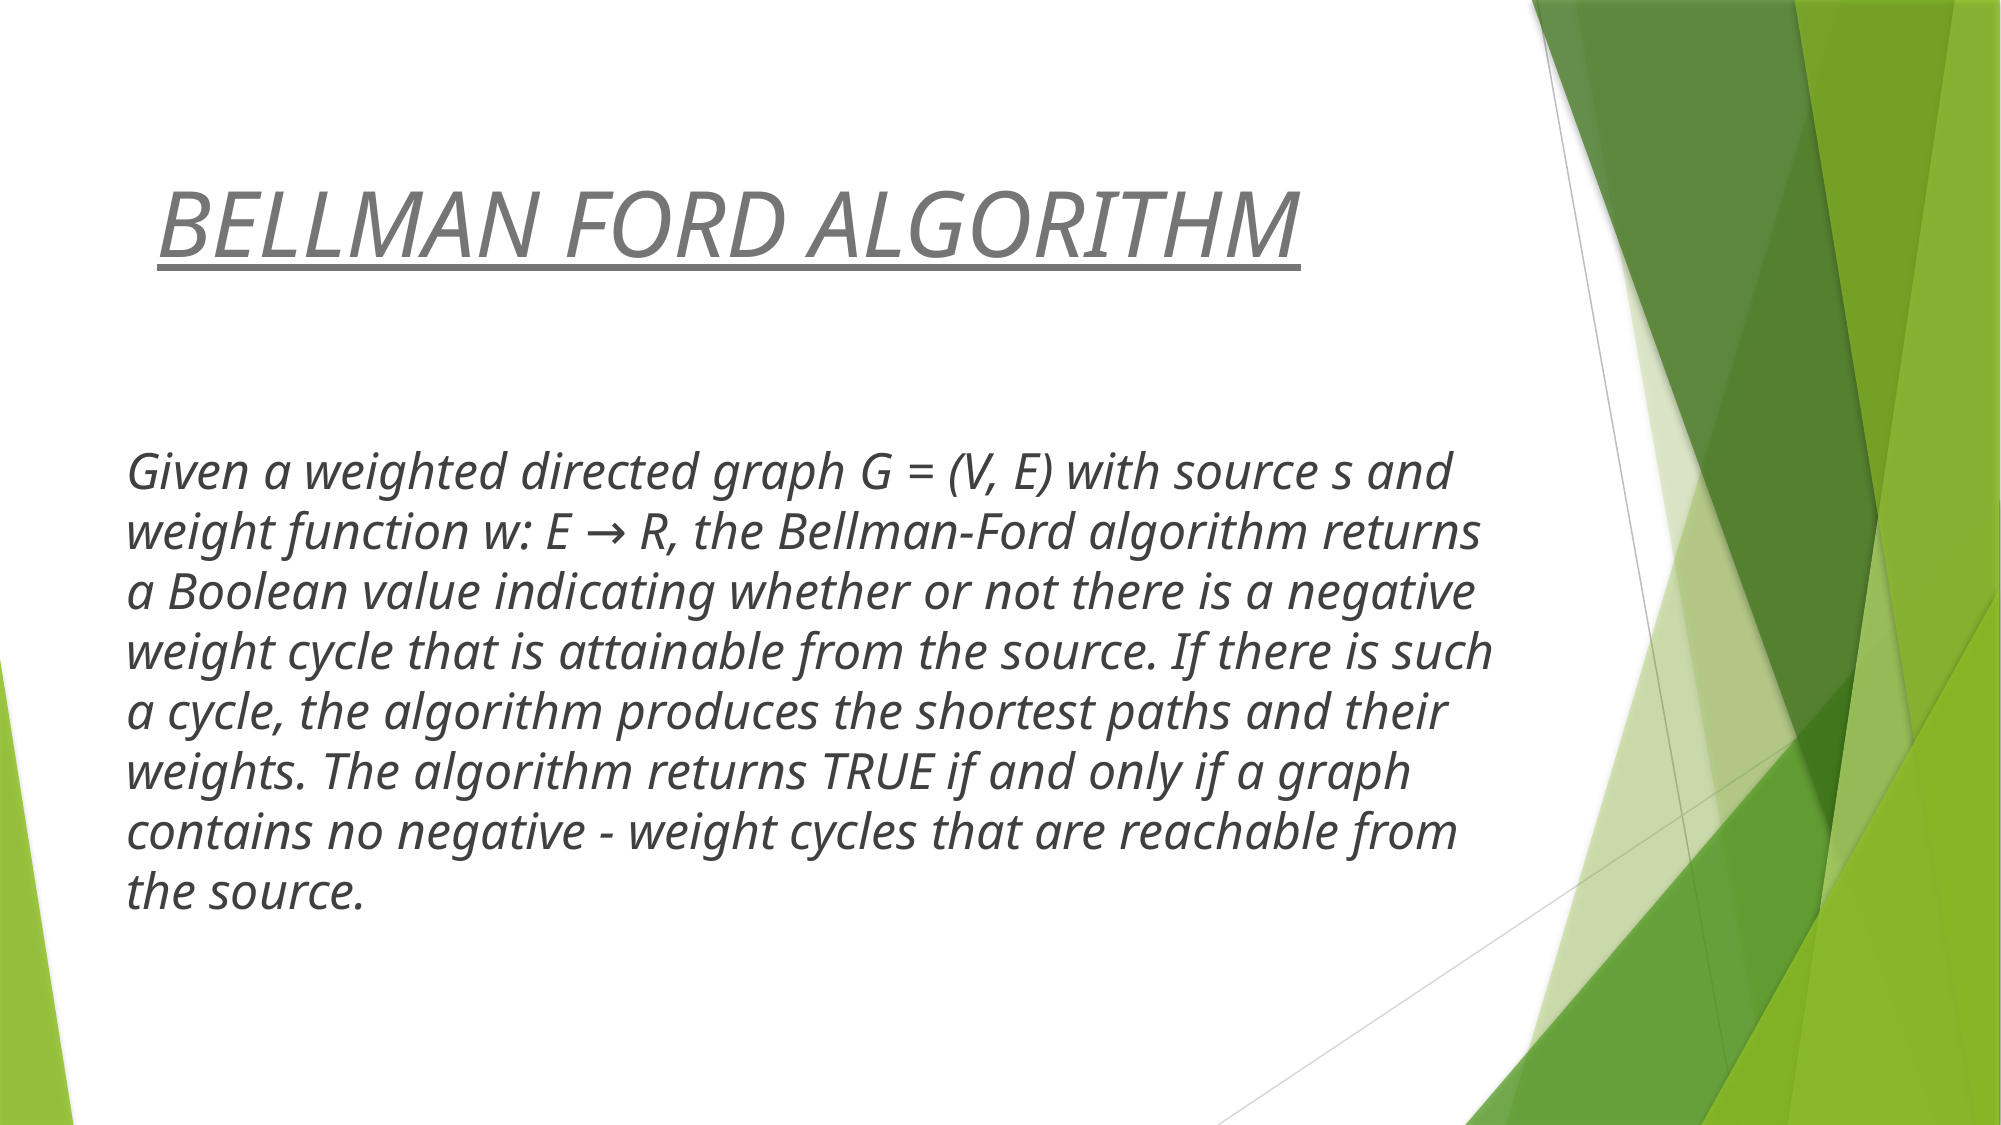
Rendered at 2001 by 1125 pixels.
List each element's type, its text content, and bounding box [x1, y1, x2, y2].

list Given a weighted directed graph G = (V, E) with source s and weight function w: E → R, the Bellman-Ford algorithm returns a Boolean value indicating whether or not there is a negative weight cycle that is attainable from the source. If there is such a cycle, the algorithm produces the shortest paths and their weights. The algorithm returns TRUE if and only if a graph contains no negative - weight cycles that are reachable from the source. [111, 431, 1522, 1082]
title BELLMAN FORD ALGORITHM [141, 158, 1552, 375]
